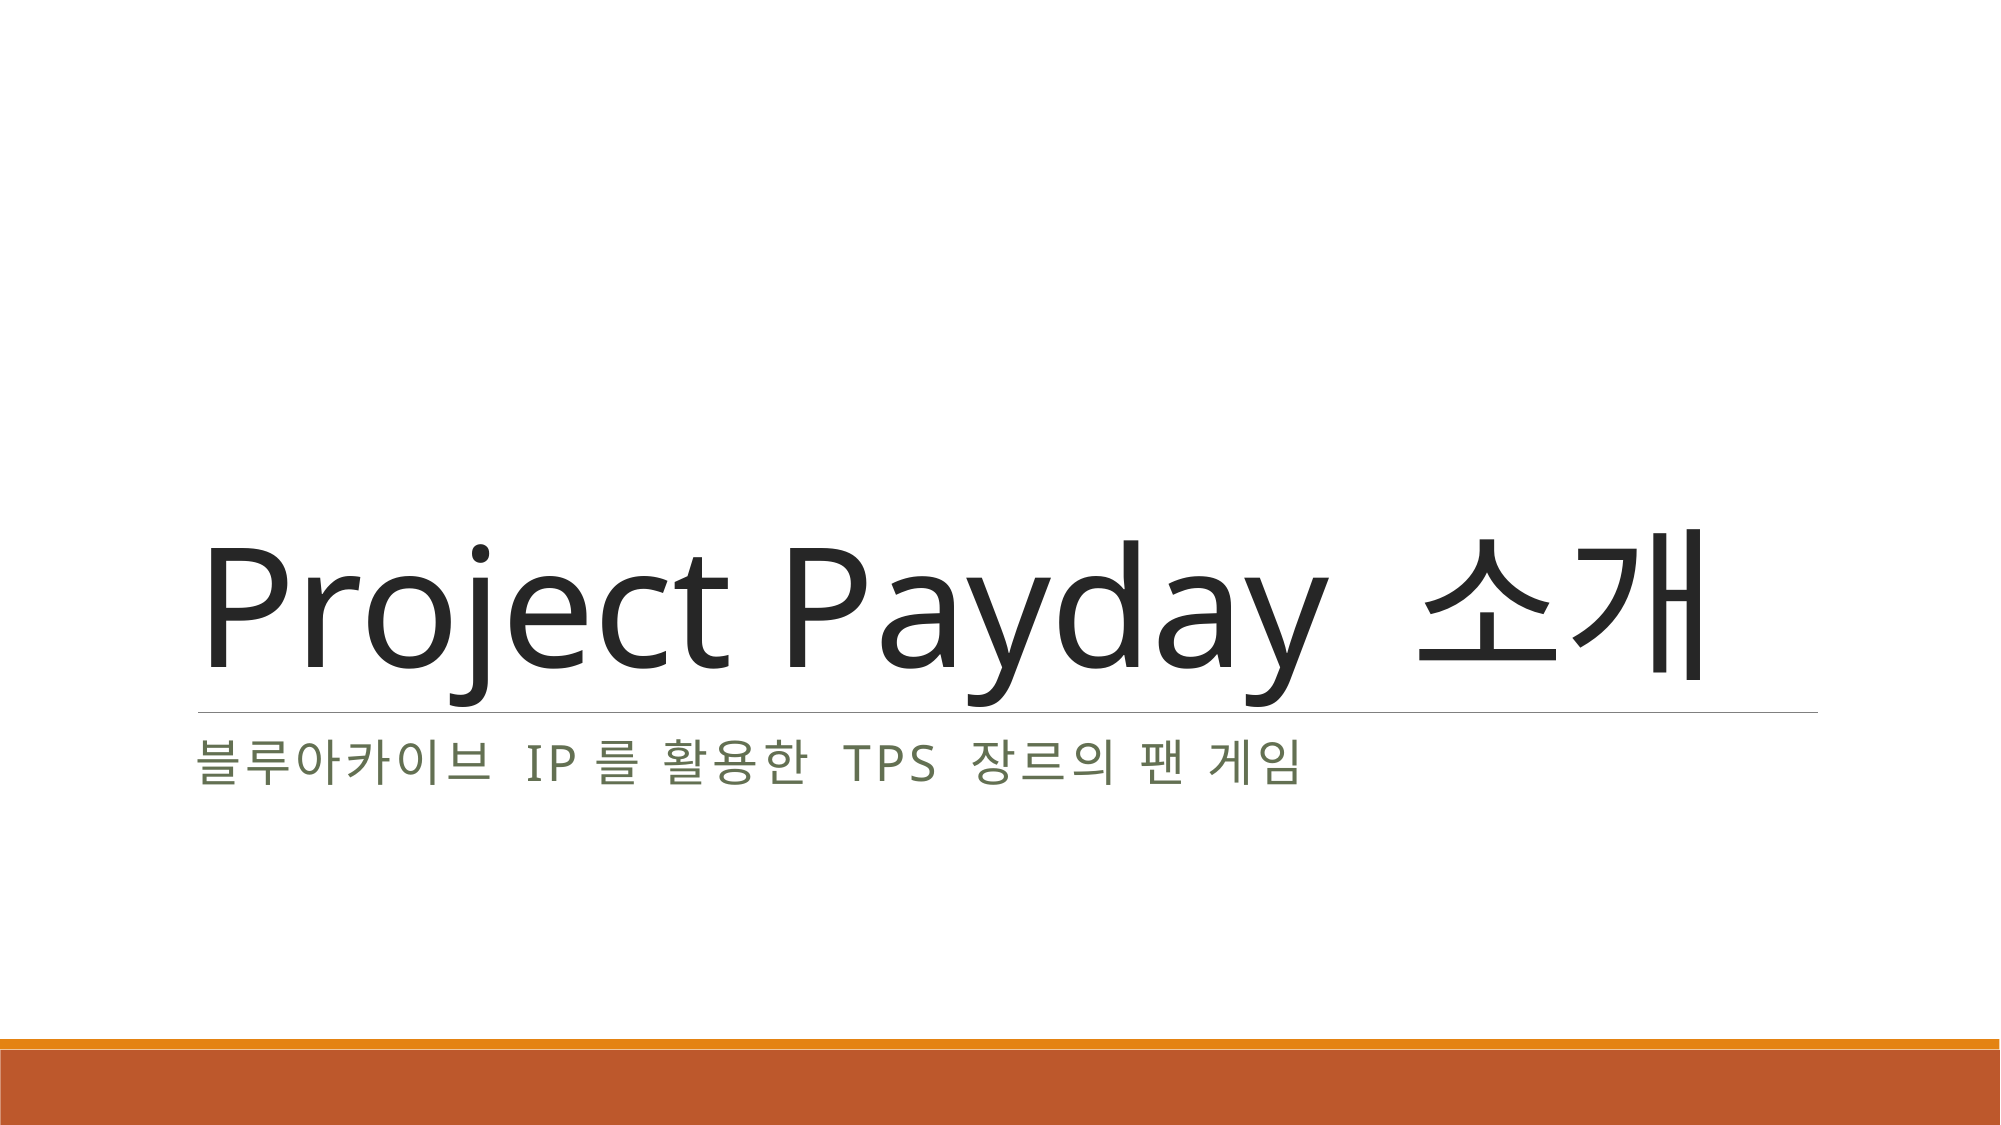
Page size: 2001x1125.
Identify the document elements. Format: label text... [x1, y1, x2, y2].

subtitle 블루아카이브 IP를 활용한 TPS 장르의 팬 게임 [180, 730, 1831, 919]
title Project Payday 소개 [180, 124, 1830, 710]
